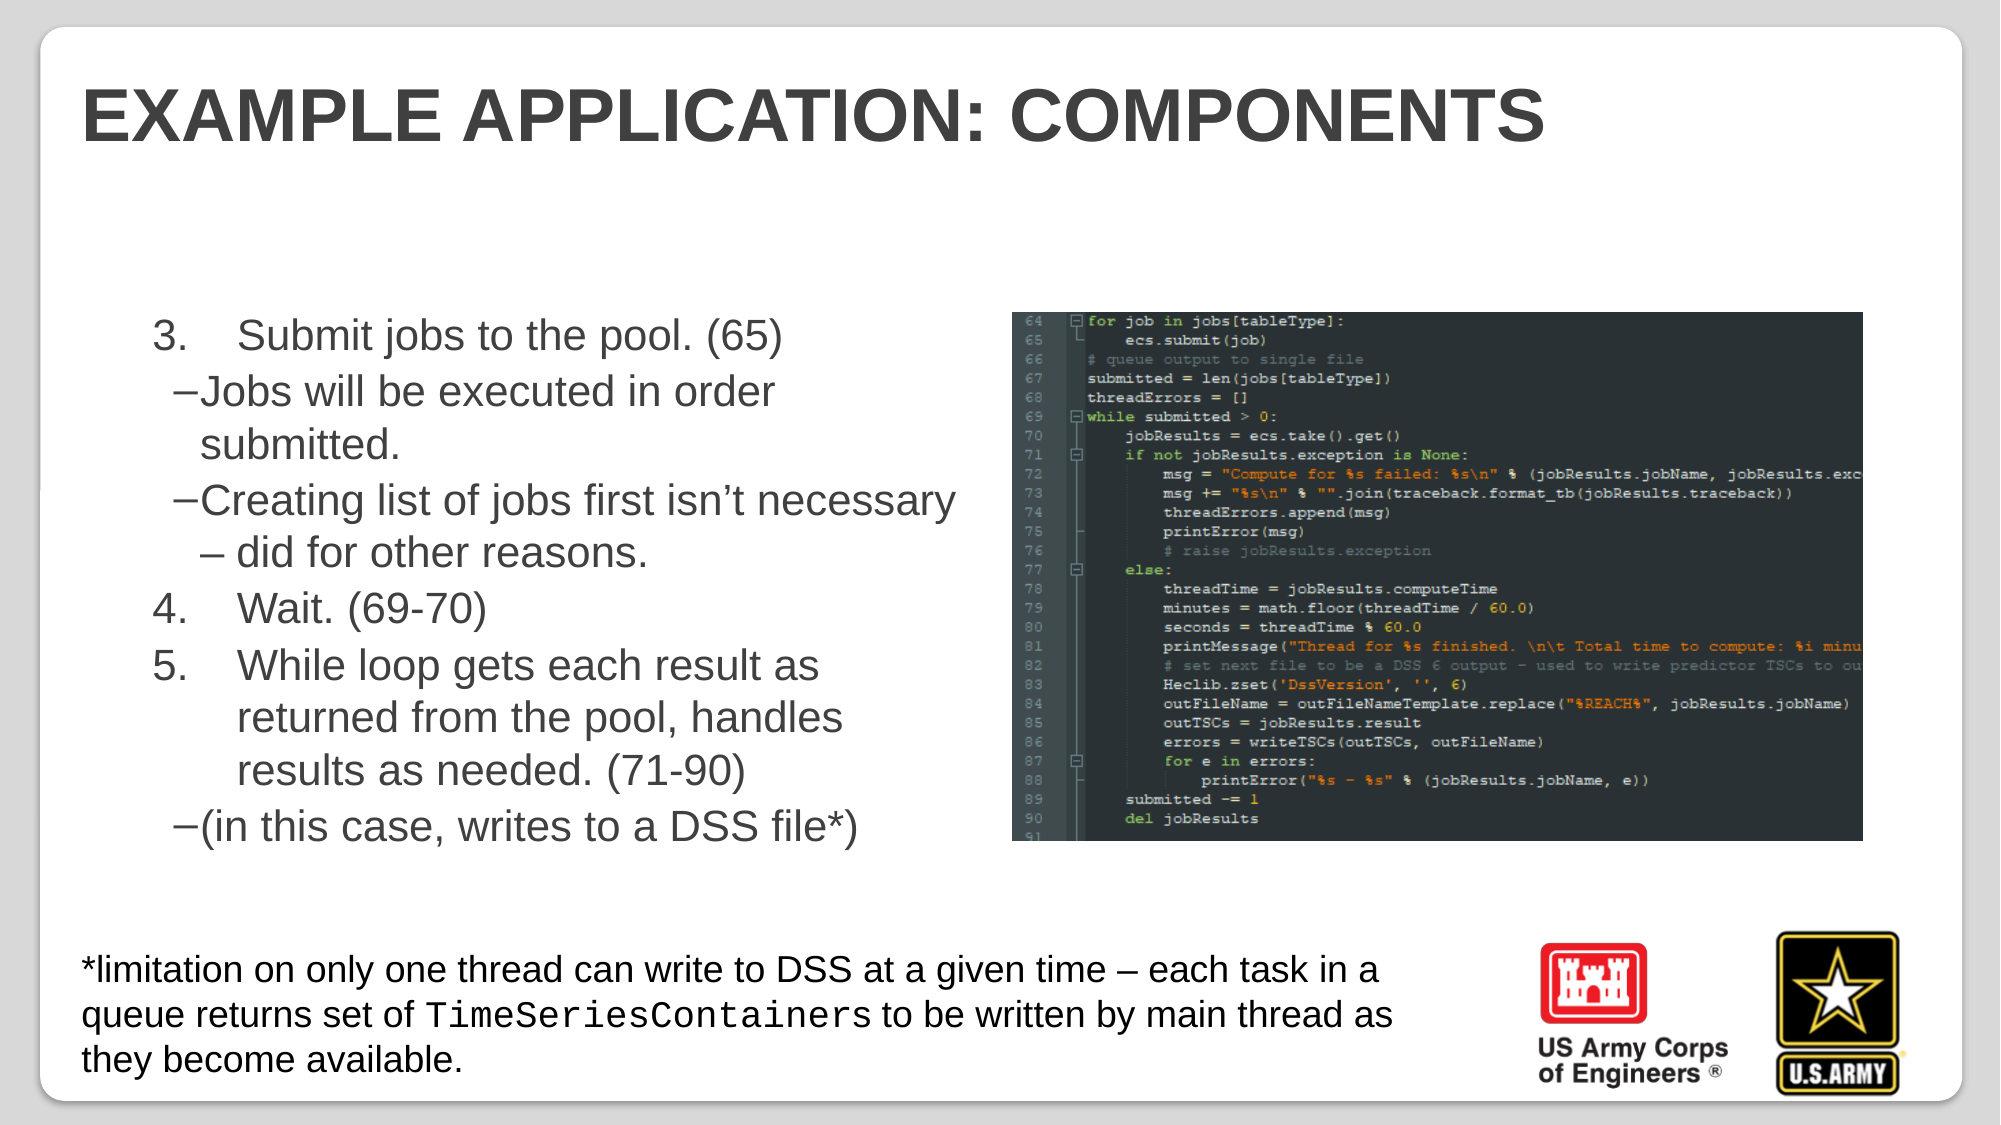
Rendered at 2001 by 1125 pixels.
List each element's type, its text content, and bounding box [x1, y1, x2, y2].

text_box *limitation on only one thread can write to DSS at a given time – each task in a queue returns set of TimeSeriesContainers to be written by main thread as they become available. [66, 937, 1475, 1088]
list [1012, 312, 1863, 841]
title Example Application: Components [66, 44, 1901, 178]
picture [1521, 921, 1750, 1105]
picture [1773, 927, 1910, 1101]
list Submit jobs to the pool. (65) Jobs will be executed in order submitted. Creating list of jobs first isn’t necessary – did for other reasons. Wait. (69-70) While loop gets each result as returned from the pool, handles results as needed. (71-90) (in this case, writes to a DSS file*) [137, 299, 988, 937]
